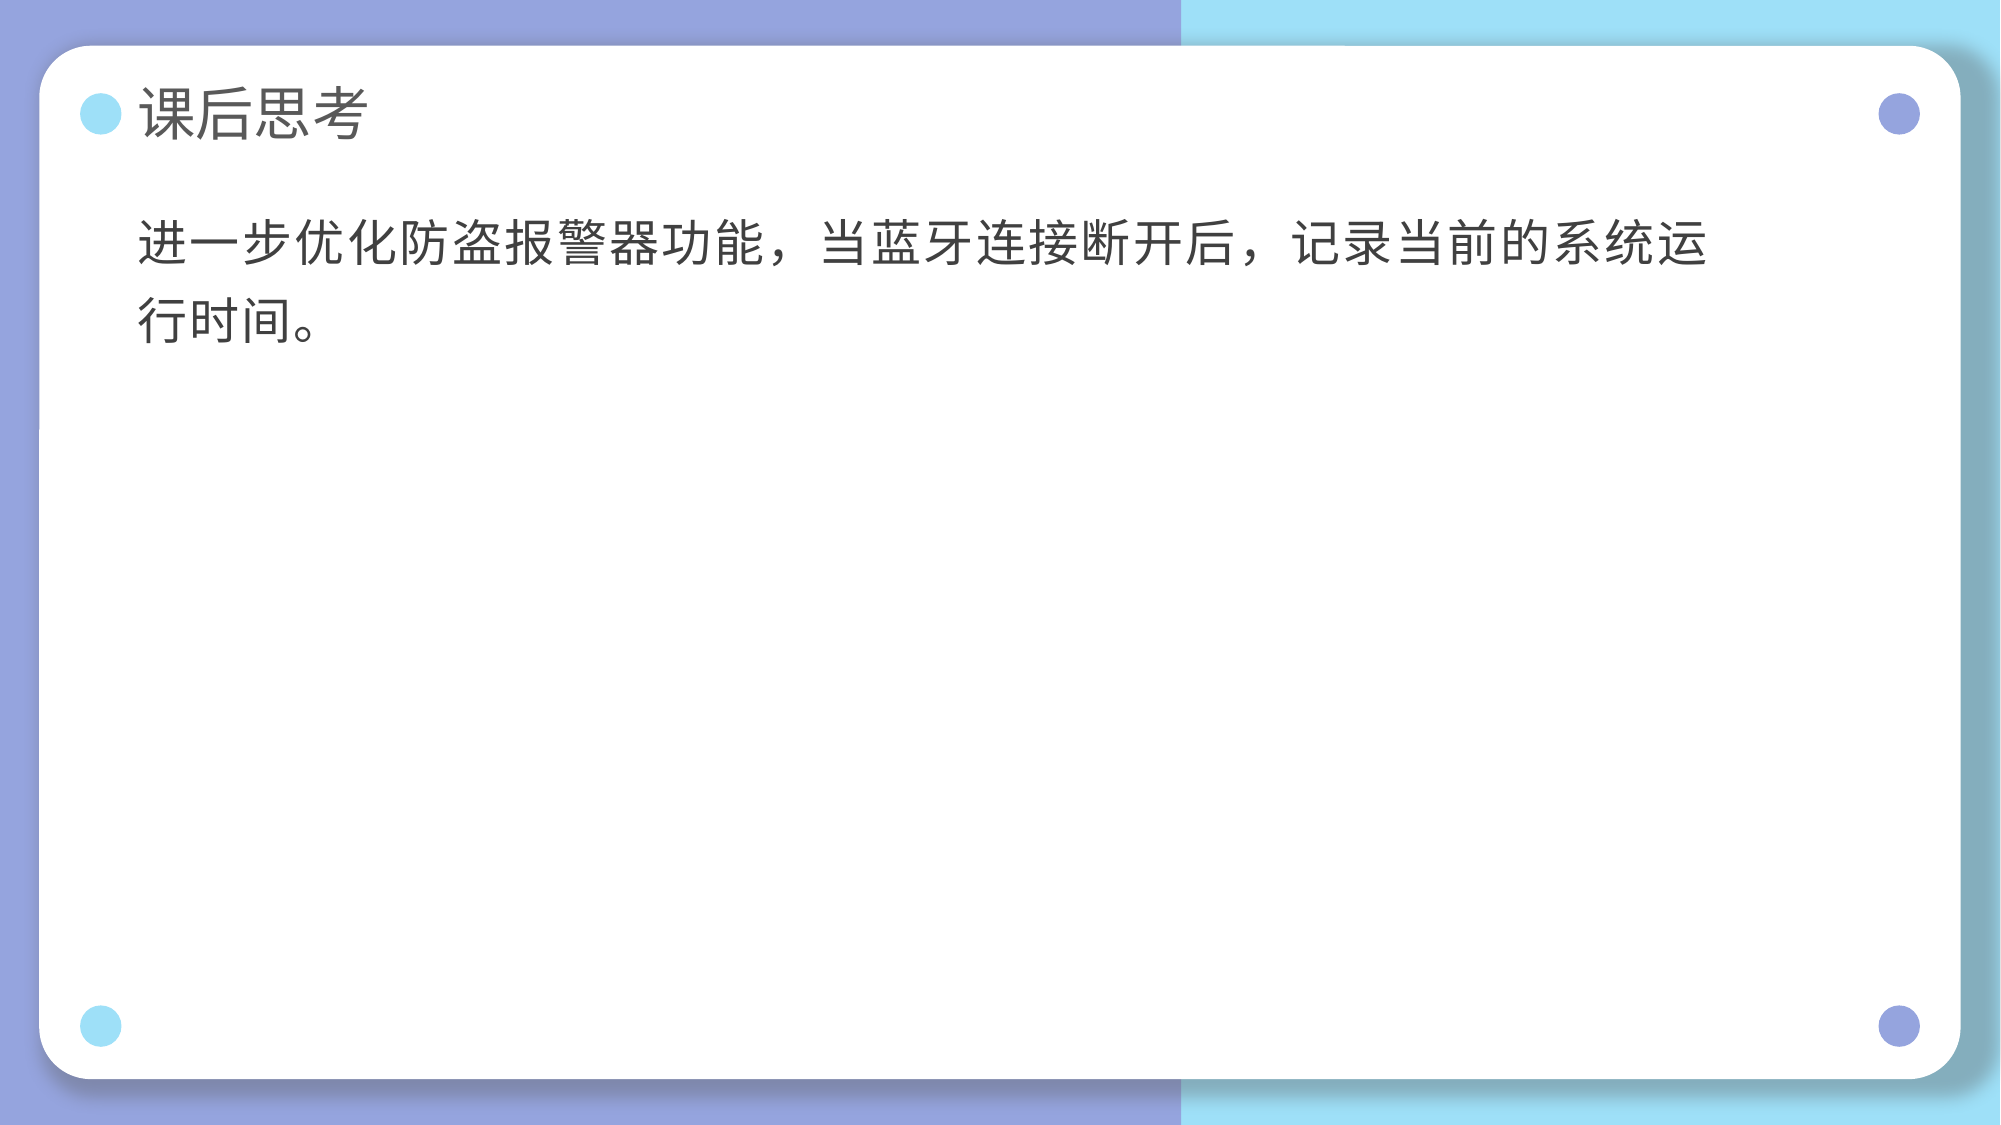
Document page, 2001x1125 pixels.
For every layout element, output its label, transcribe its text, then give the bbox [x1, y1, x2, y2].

title 课后思考 [137, 77, 976, 157]
list 进一步优化防盗报警器功能，当蓝牙连接断开后，记录当前的系统运行时间。 [137, 185, 1711, 369]
